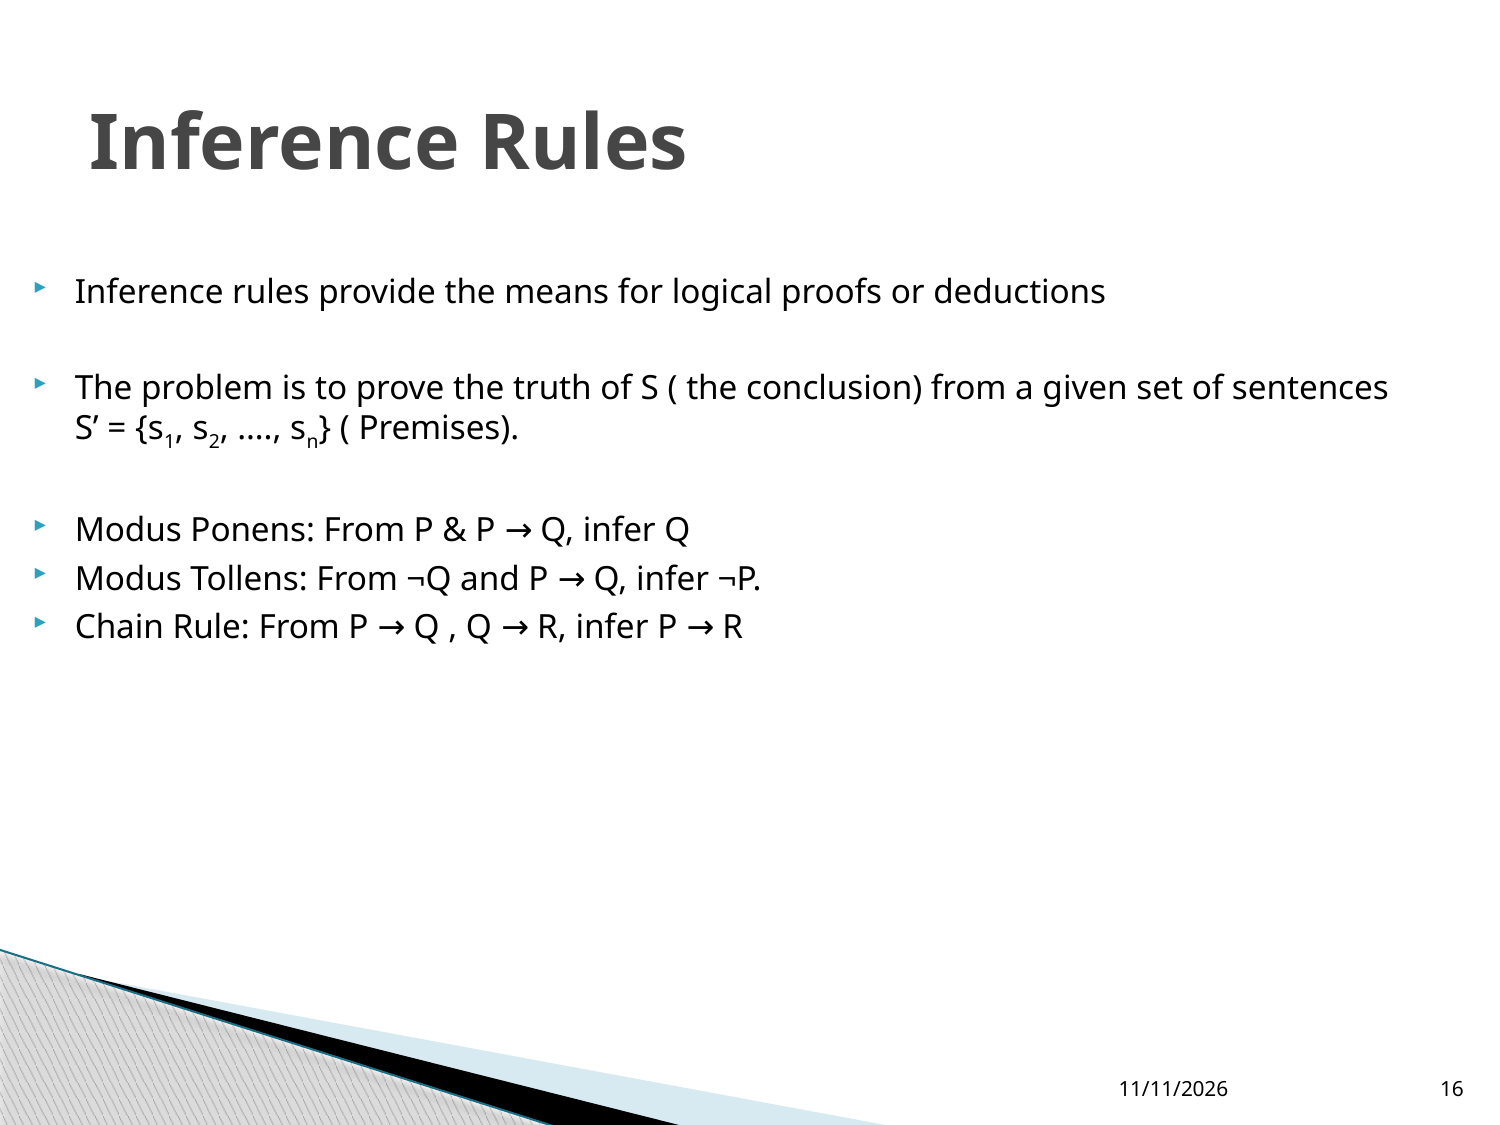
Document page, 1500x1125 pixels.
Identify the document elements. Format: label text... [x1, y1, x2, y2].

title Inference Rules [75, 45, 1425, 233]
list Inference rules provide the means for logical proofs or deductions The problem is to prove the truth of S ( the conclusion) from a given set of sentences S’ = {s1, s2, …., sn} ( Premises). Modus Ponens: From P & P → Q, infer Q Modus Tollens: From ¬Q and P → Q, infer ¬P. Chain Rule: From P → Q , Q → R, infer P → R [0, 262, 1438, 738]
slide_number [1103, 1051, 1418, 1112]
slide_number 16 [1418, 1051, 1479, 1112]
